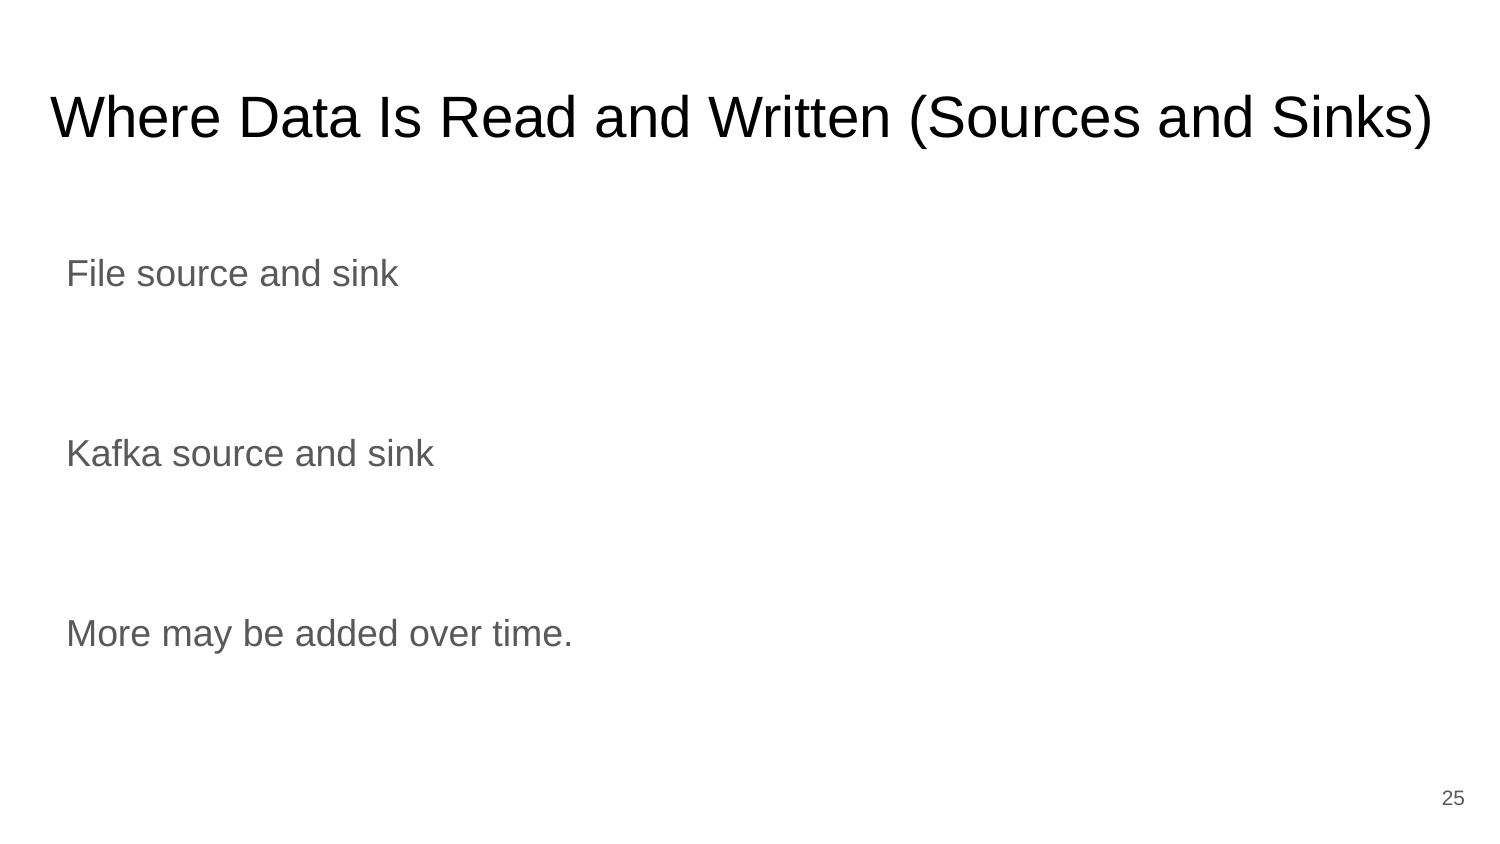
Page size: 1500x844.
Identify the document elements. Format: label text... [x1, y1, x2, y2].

title Where Data Is Read and Written (Sources and Sinks) [35, 64, 1500, 164]
slide_number 25 [1389, 764, 1480, 830]
list File source and sink Kafka source and sink More may be added over time. [51, 189, 1449, 750]
